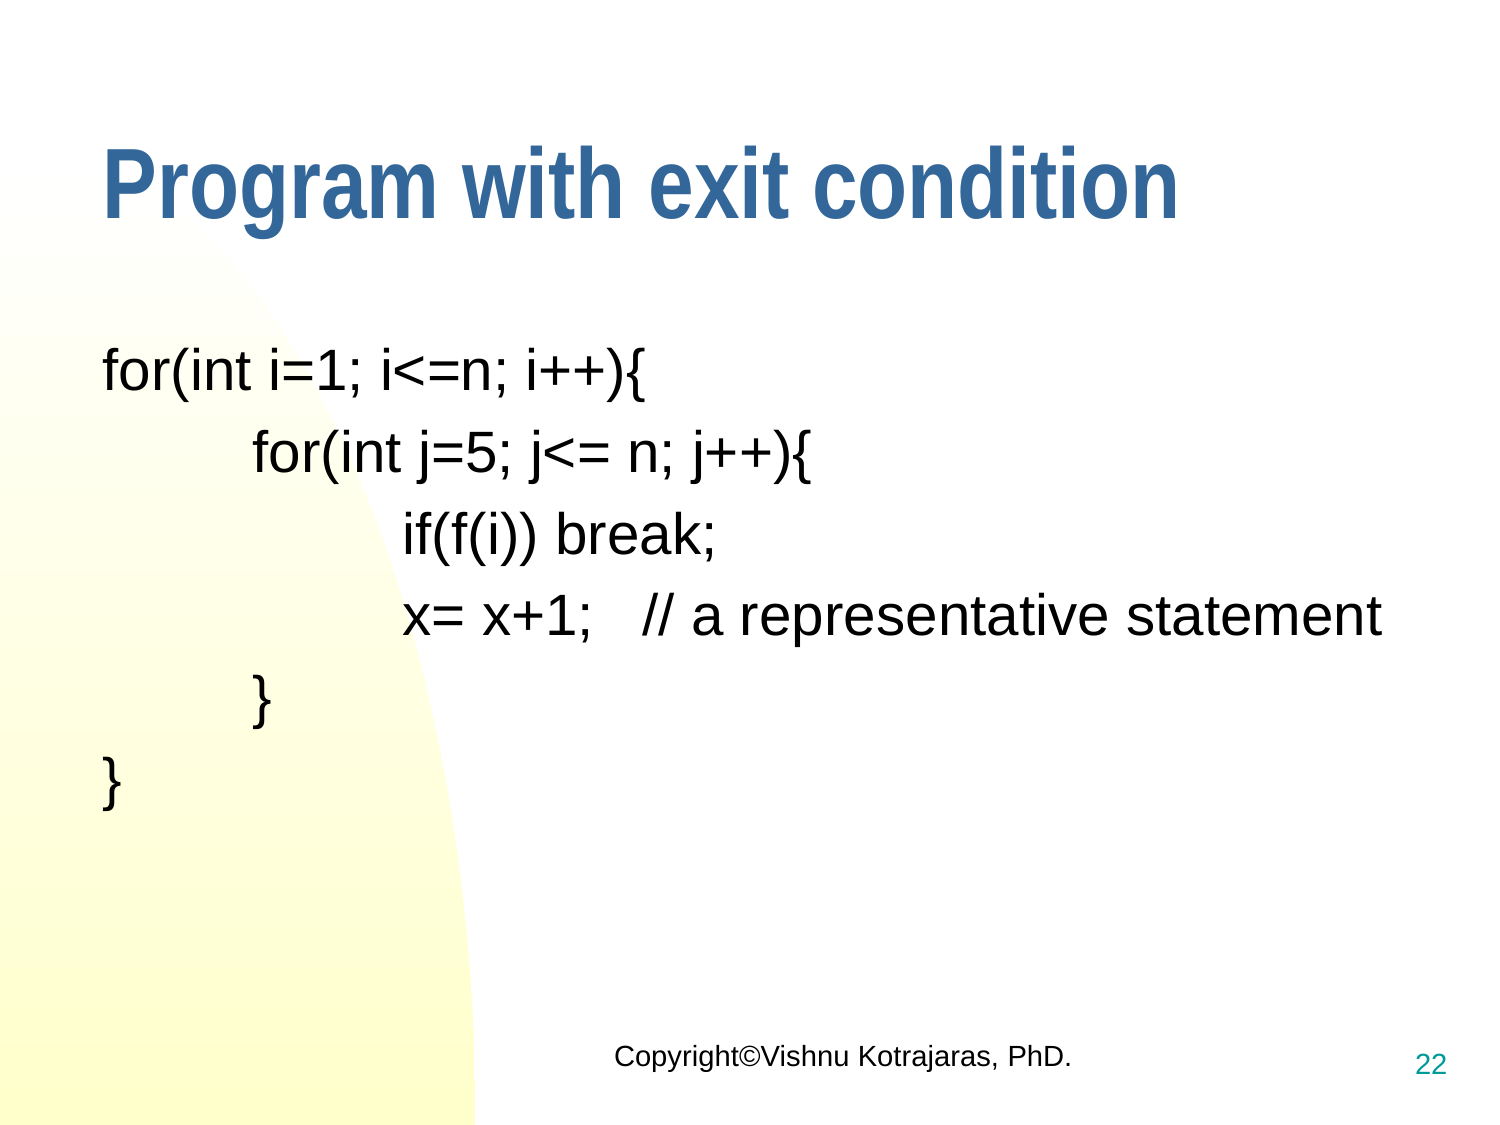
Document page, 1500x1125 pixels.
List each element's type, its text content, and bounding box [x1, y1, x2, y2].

list for(int i=1; i<=n; i++){ for(int j=5; j<= n; j++){ if(f(i)) break; x= x+1; // a representative statement } } [87, 324, 1463, 1000]
title Program with exit condition [87, 99, 1463, 288]
slide_number 22 [1149, 1024, 1463, 1101]
footer Copyright©Vishnu Kotrajaras, PhD. [562, 1016, 1126, 1093]
